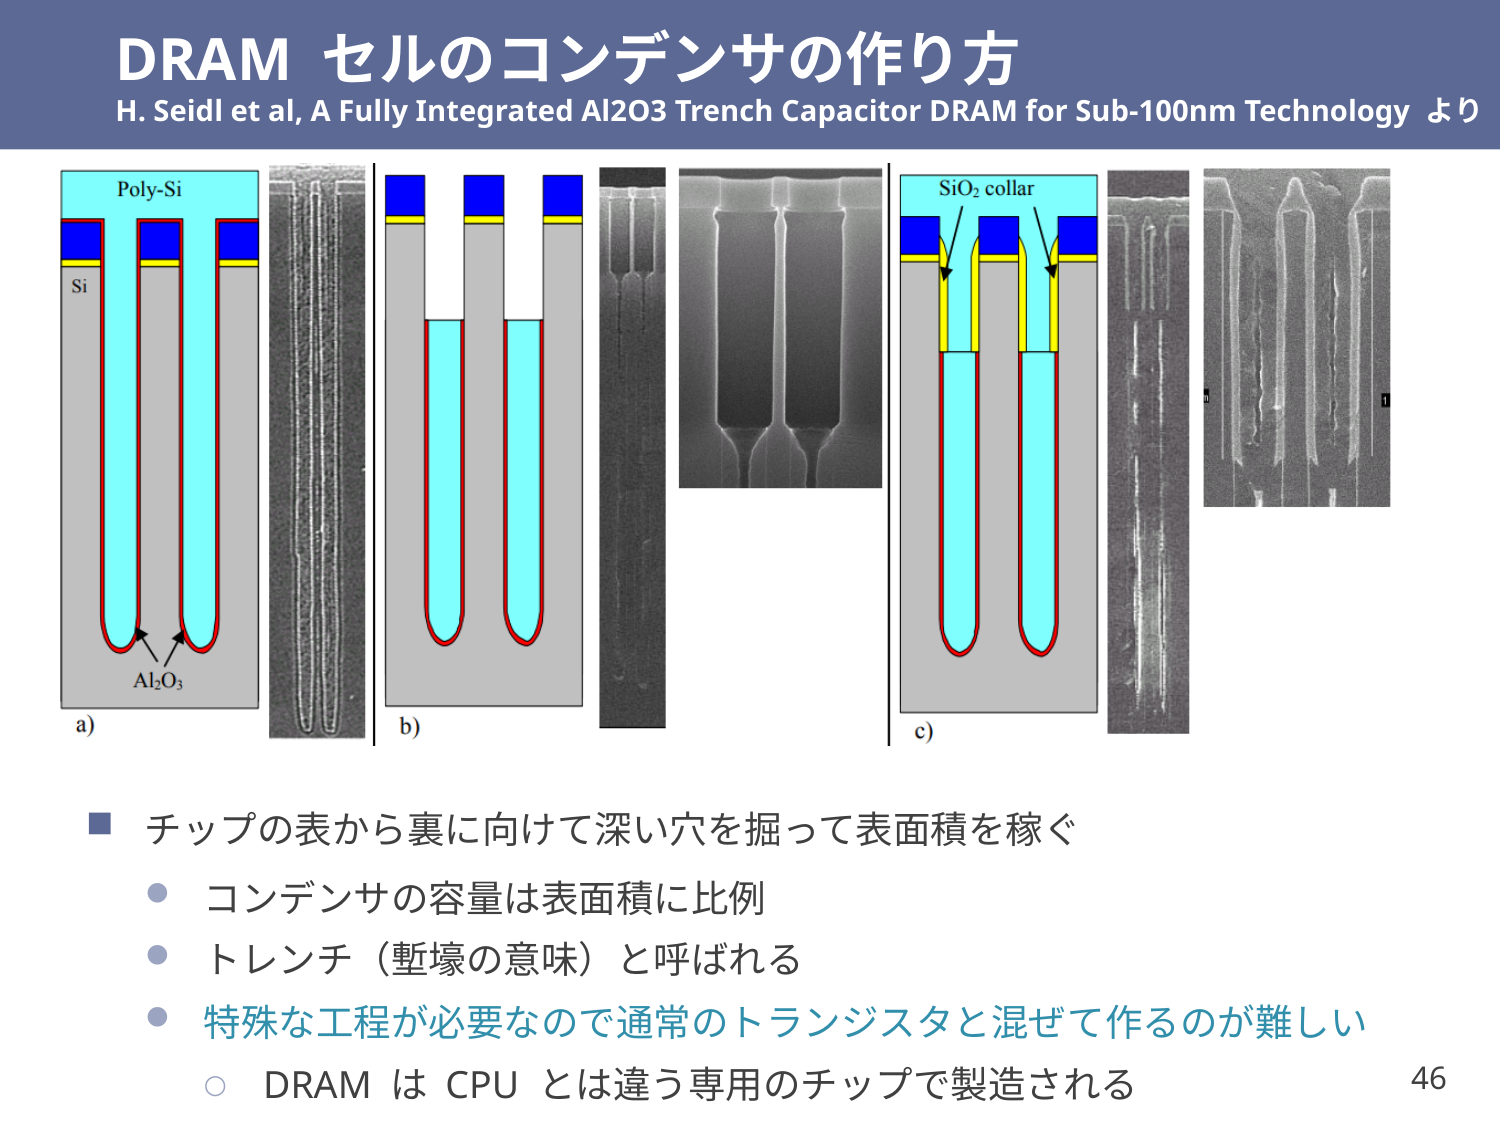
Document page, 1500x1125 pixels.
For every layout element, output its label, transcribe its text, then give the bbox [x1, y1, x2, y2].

picture [55, 163, 1397, 746]
title DRAM セルのコンデンサの作り方 H. Seidl et al, A Fully Integrated Al2O3 Trench Capacitor DRAM for Sub-100nm Technology より [100, 0, 1500, 150]
list チップの表から裏に向けて深い穴を掘って表面積を稼ぐ コンデンサの容量は表面積に比例 トレンチ（塹壕の意味）と呼ばれる 特殊な工程が必要なので通常のトランジスタと混ぜて作るのが難しい DRAM は CPU とは違う専用のチップで製造される [70, 916, 1430, 991]
